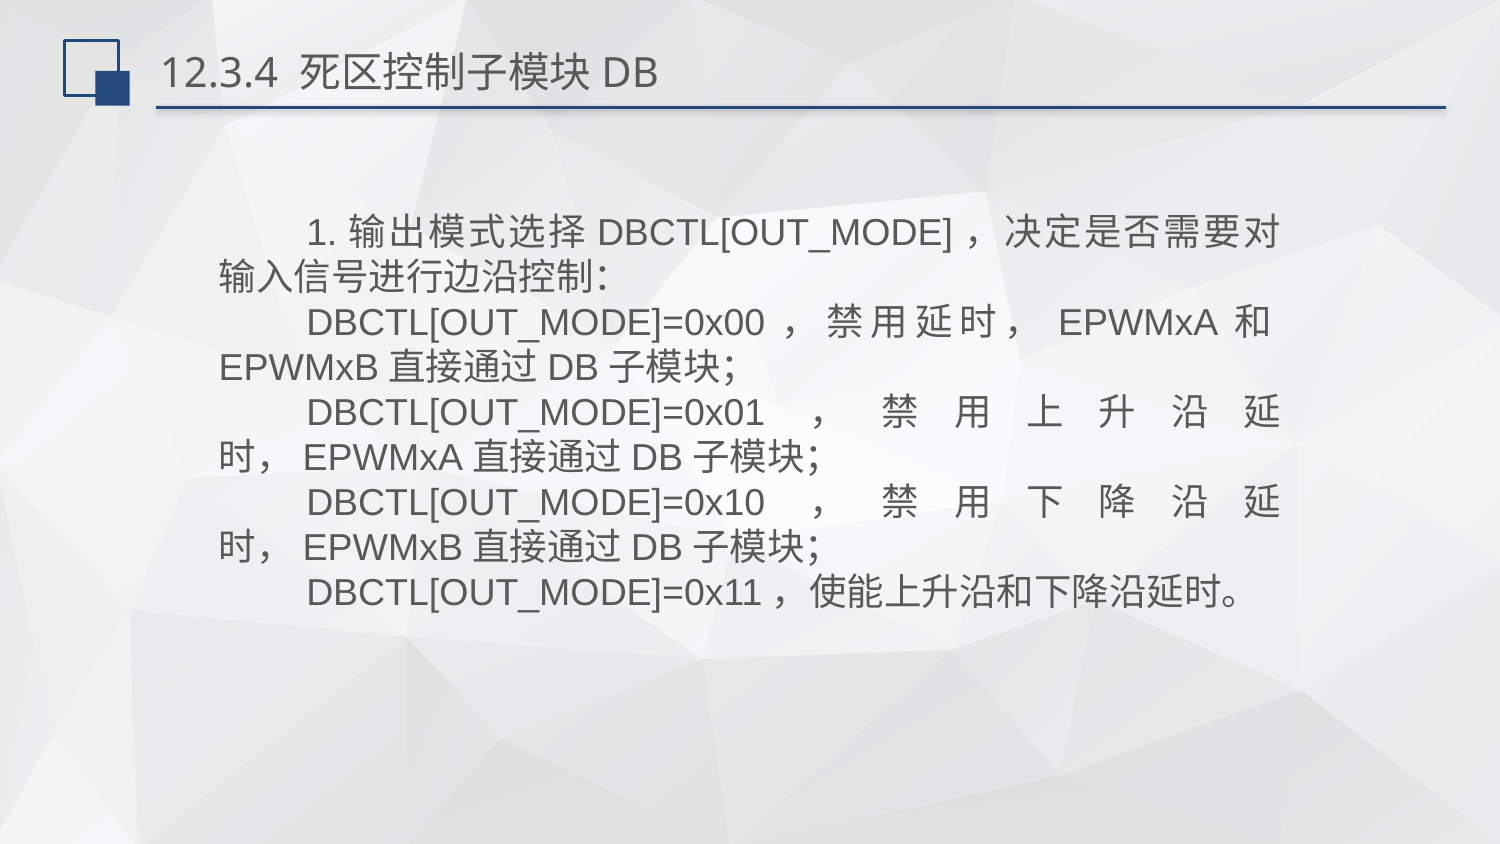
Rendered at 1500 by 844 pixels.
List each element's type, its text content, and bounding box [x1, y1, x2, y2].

text_box 1.输出模式选择DBCTL[OUT_MODE]，决定是否需要对输入信号进行边沿控制： DBCTL[OUT_MODE]=0x00，禁用延时，EPWMxA和EPWMxB直接通过DB子模块； DBCTL[OUT_MODE]=0x01，禁用上升沿延时，EPWMxA直接通过DB子模块； DBCTL[OUT_MODE]=0x10，禁用下降沿延时，EPWMxB直接通过DB子模块； DBCTL[OUT_MODE]=0x11，使能上升沿和下降沿延时。 [204, 200, 1296, 621]
title 12.3.4 死区控制子模块DB [148, 43, 1117, 99]
picture [0, 0, 1500, 844]
